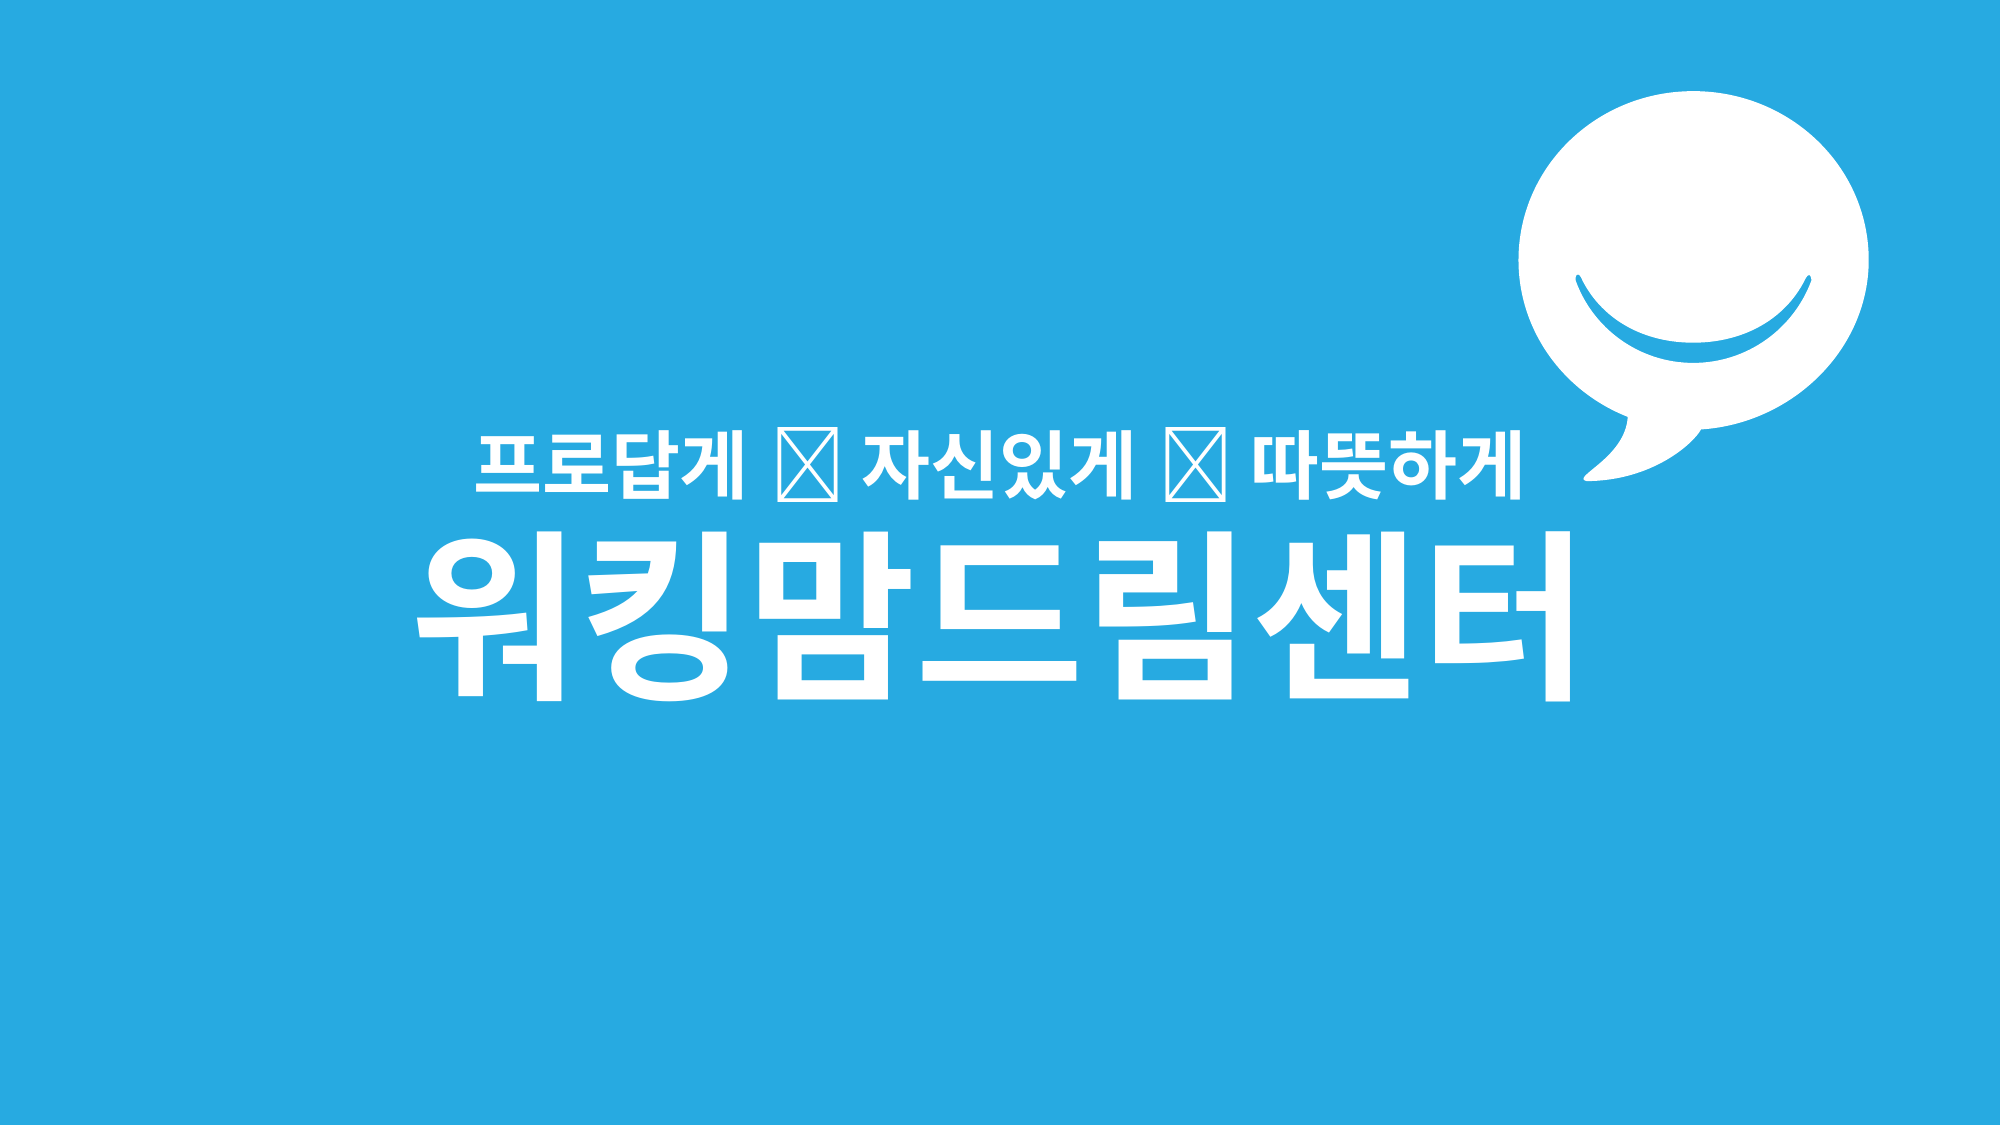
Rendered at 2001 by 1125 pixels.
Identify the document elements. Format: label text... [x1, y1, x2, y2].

subtitle 프로답게  자신있게  따뜻하게 [281, 428, 1719, 513]
title 워킹맘드림센터 [281, 519, 1719, 725]
